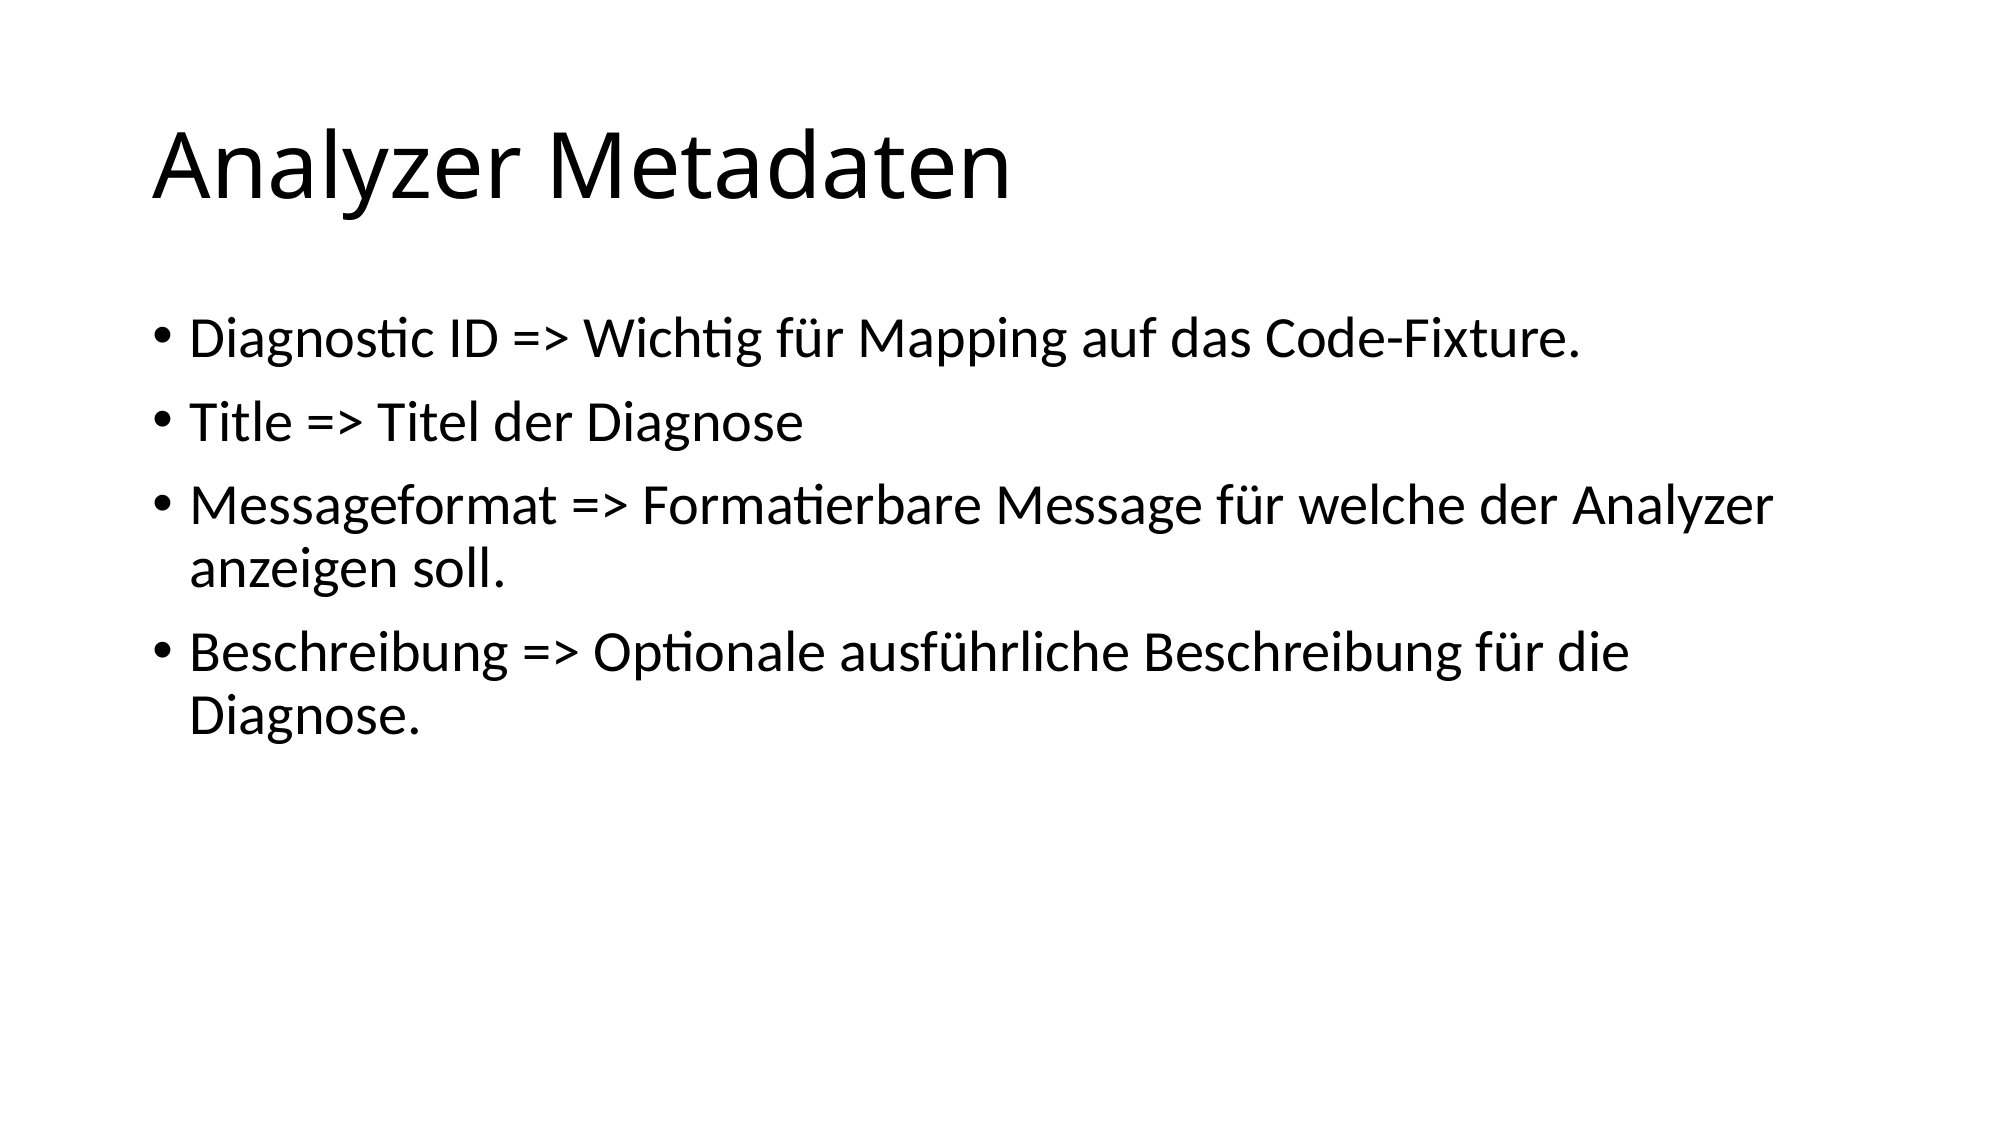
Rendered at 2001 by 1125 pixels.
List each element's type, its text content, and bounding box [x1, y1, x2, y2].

list Diagnostic ID => Wichtig für Mapping auf das Code-Fixture. Title => Titel der Diagnose Messageformat => Formatierbare Message für welche der Analyzer anzeigen soll. Beschreibung => Optionale ausführliche Beschreibung für die Diagnose. [137, 299, 1863, 1014]
title Analyzer Metadaten [137, 59, 1863, 278]
